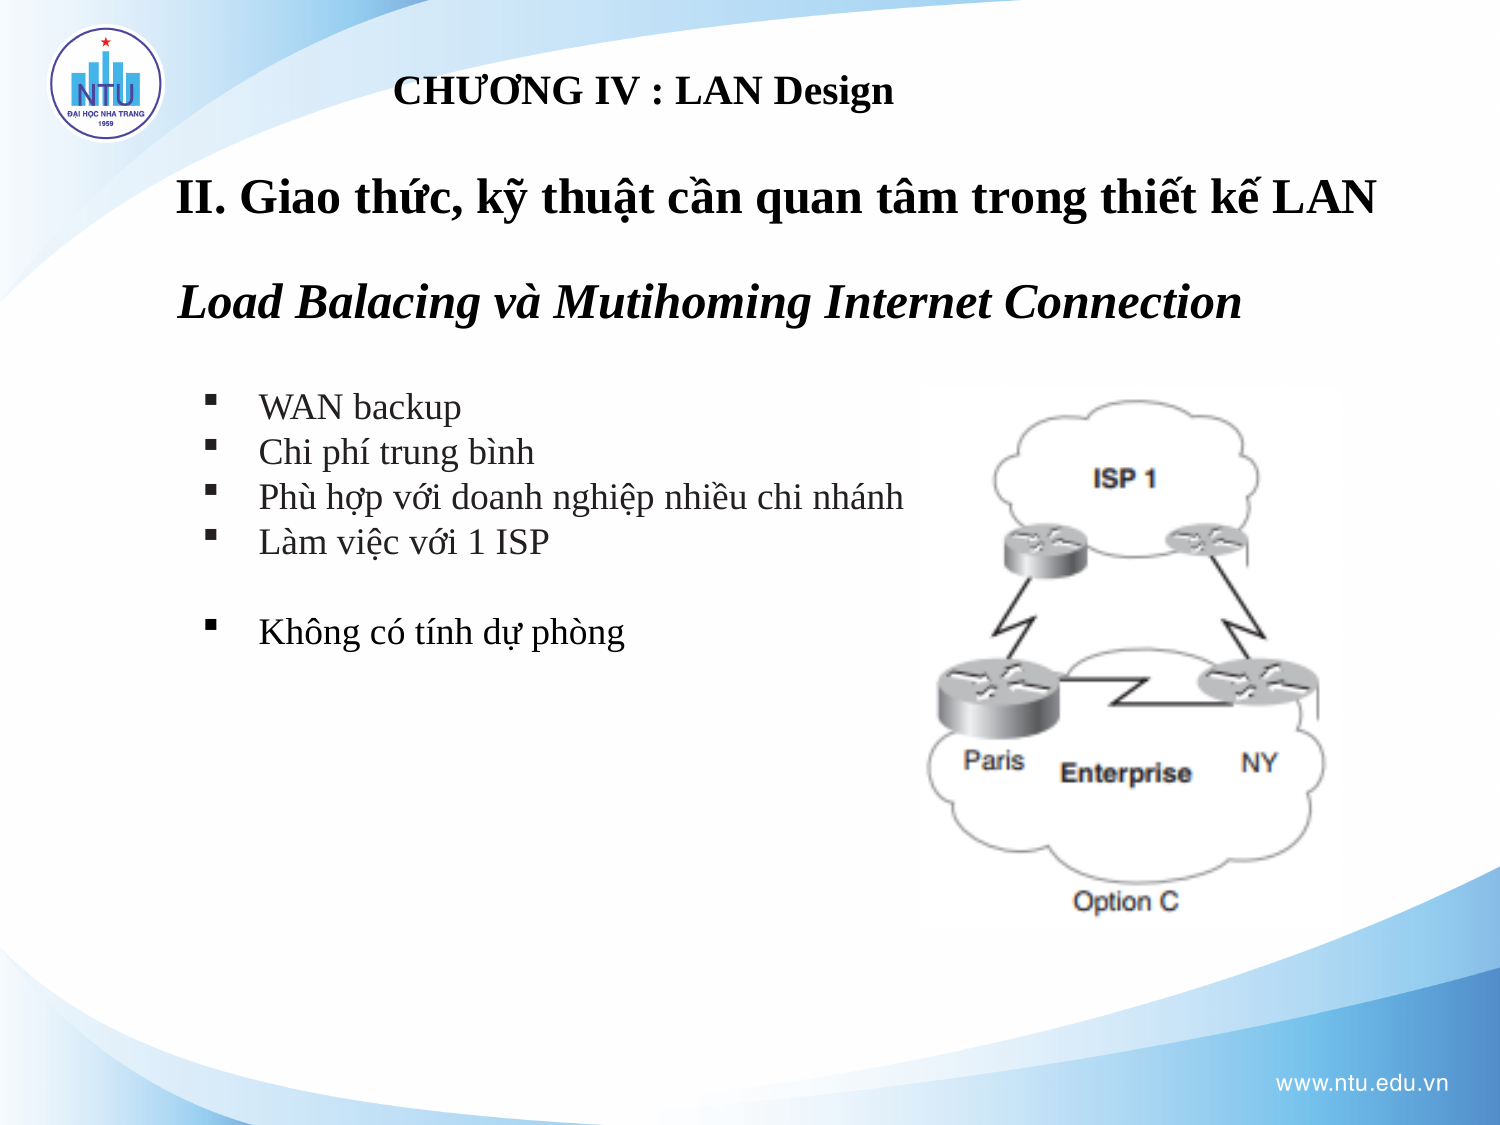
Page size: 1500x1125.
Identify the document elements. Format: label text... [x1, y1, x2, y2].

text_box WAN backup Chi phí trung bình Phù hợp với doanh nghiệp nhiều chi nhánh Làm việc với 1 ISP Không có tính dự phòng [187, 374, 925, 705]
picture [0, 0, 1500, 1125]
text_box II. Giao thức, kỹ thuật cần quan tâm trong thiết kế LAN [160, 155, 1448, 231]
title CHƯƠNG IV : LAN Design [187, 37, 1100, 138]
text_box Load Balacing và Mutihoming Internet Connection [162, 231, 1363, 337]
